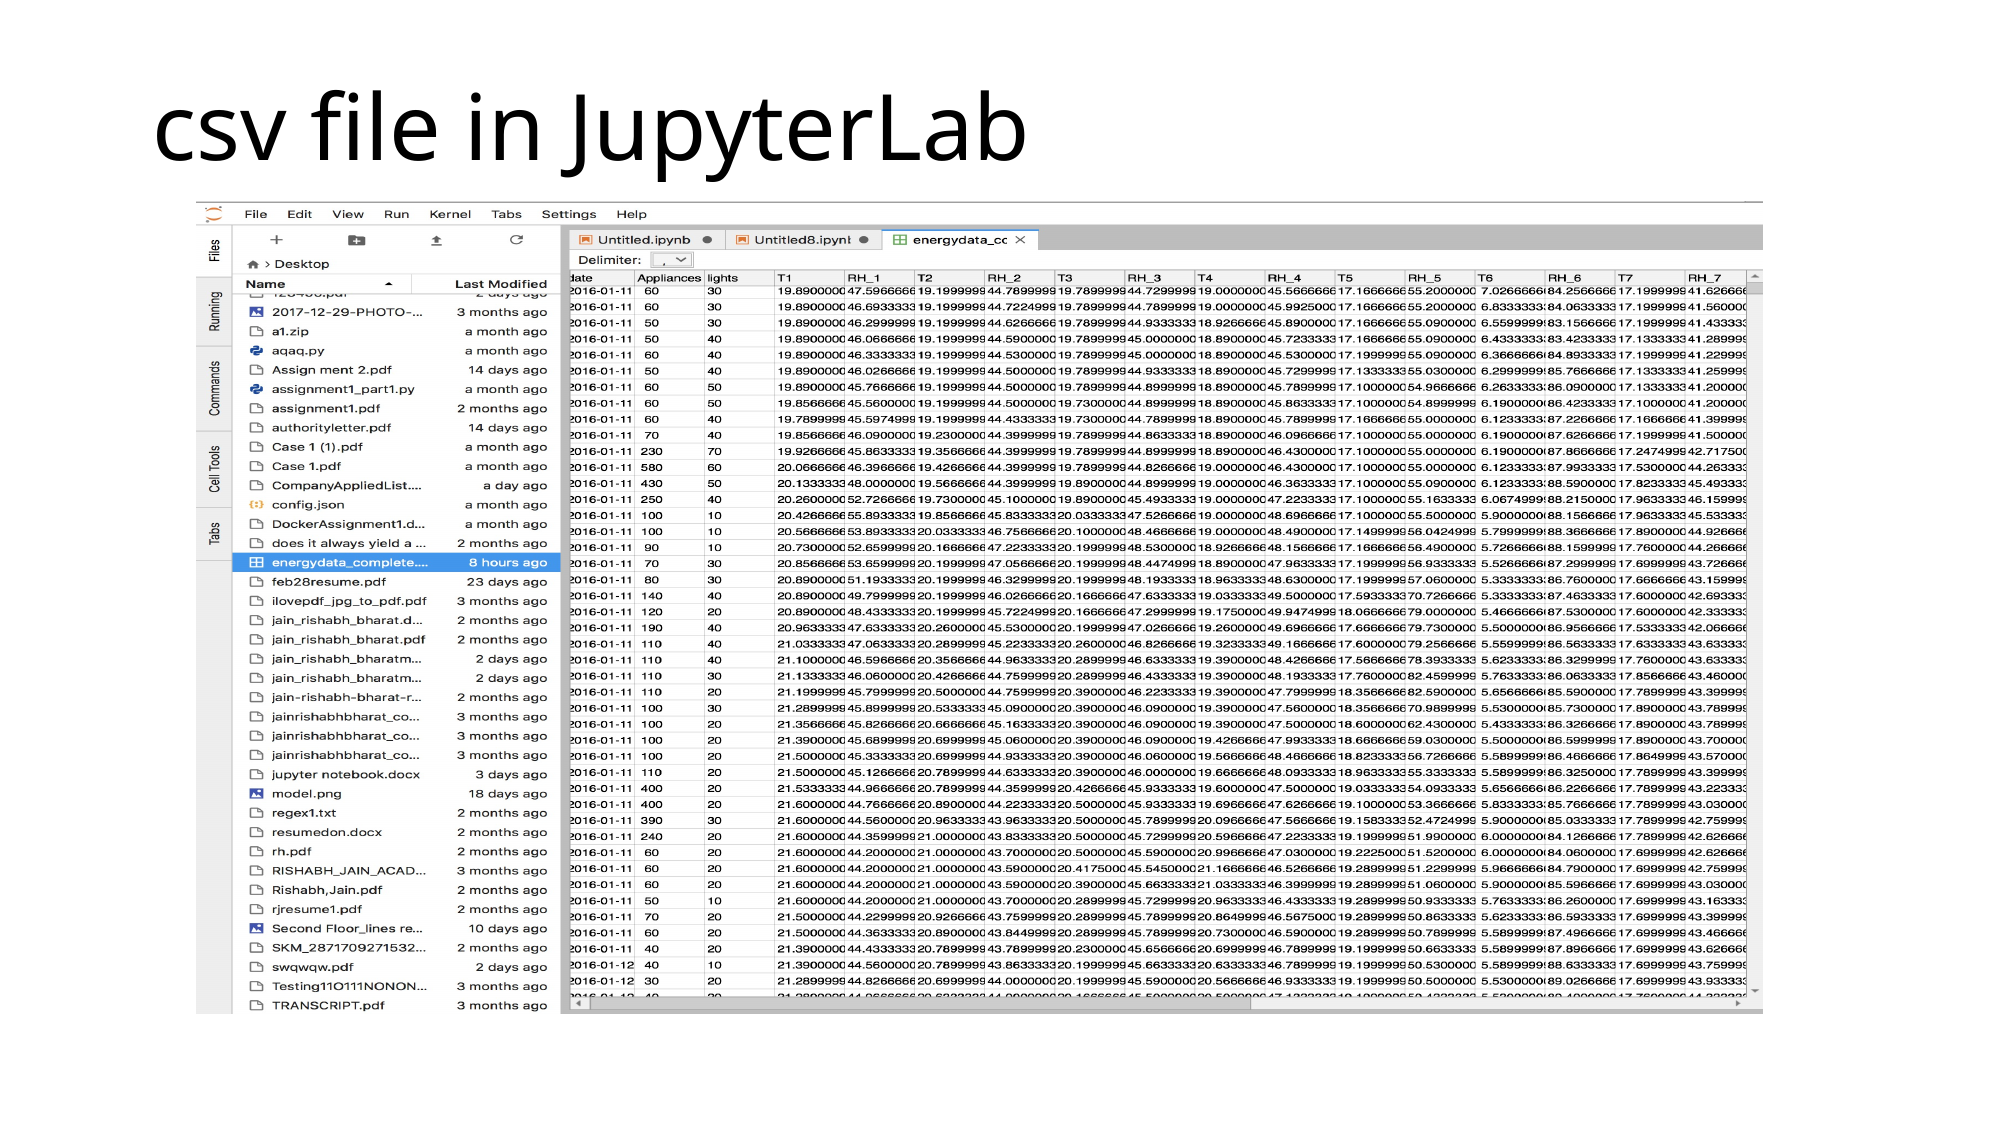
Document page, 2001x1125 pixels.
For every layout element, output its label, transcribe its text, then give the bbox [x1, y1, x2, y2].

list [195, 201, 1763, 1014]
title csv file in JupyterLab [137, 59, 1863, 202]
